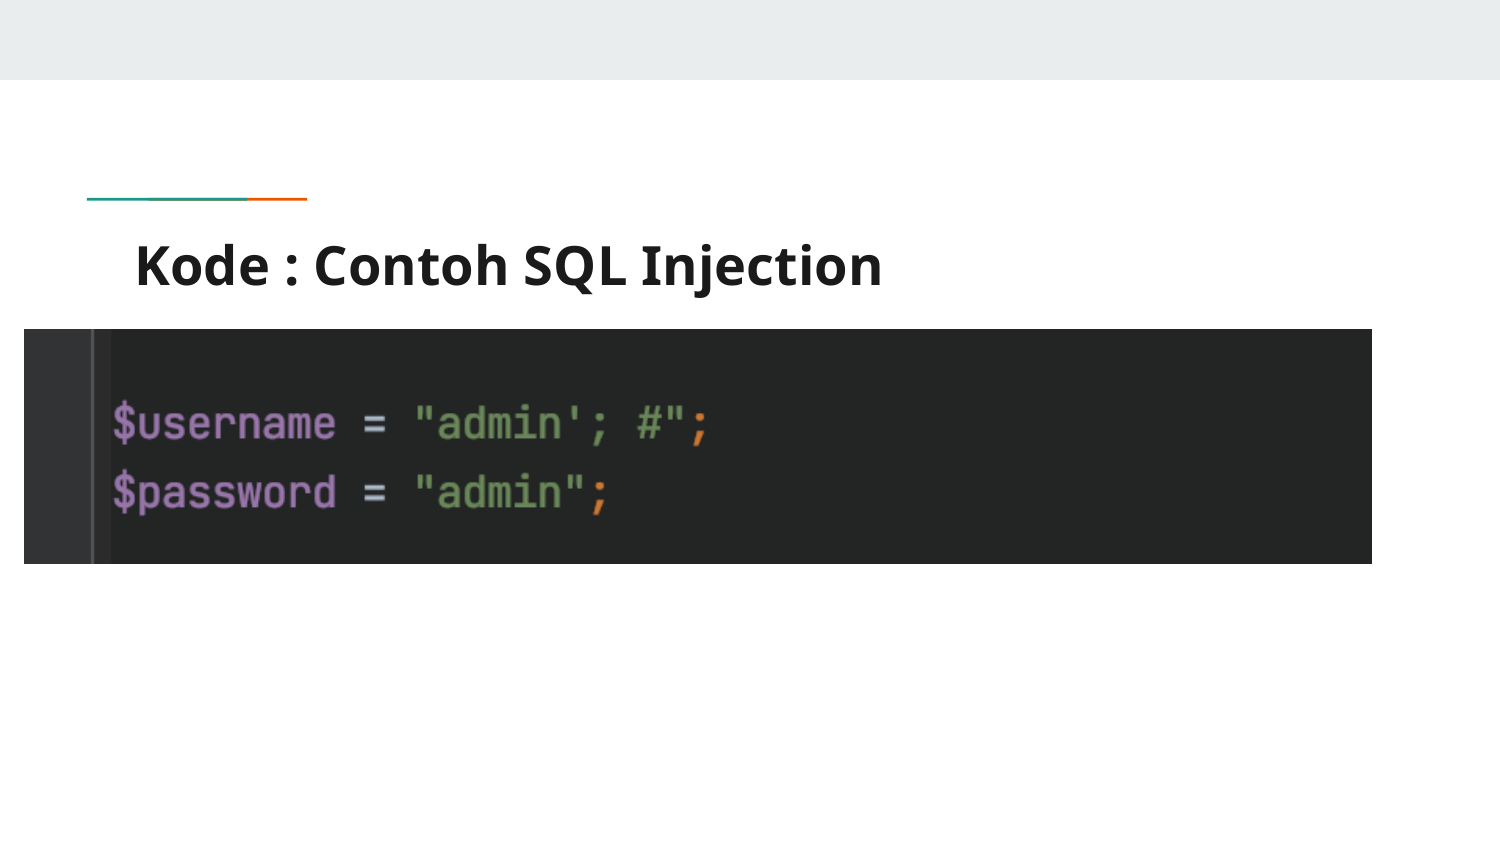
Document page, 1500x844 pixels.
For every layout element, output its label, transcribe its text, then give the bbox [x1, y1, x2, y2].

title Kode : Contoh SQL Injection [119, 216, 1381, 305]
picture [24, 328, 1373, 564]
